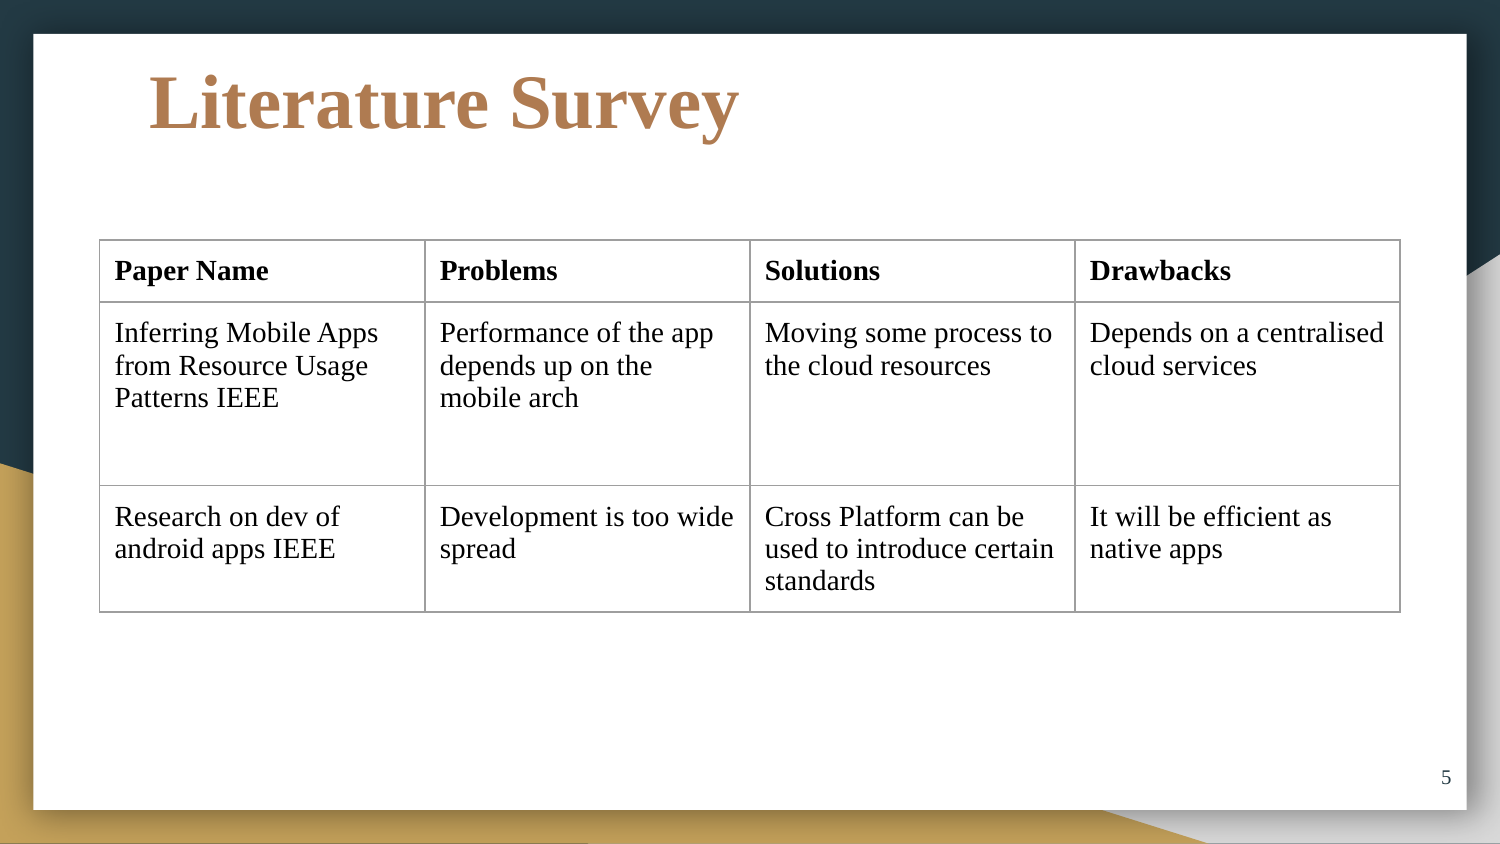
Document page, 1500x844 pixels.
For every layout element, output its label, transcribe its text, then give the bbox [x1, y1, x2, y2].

table_cell Inferring Mobile Apps from Resource Usage Patterns IEEE [100, 303, 424, 485]
table_cell It will be efficient as native apps [1076, 486, 1399, 611]
table_cell Development is too wide spread [426, 486, 749, 611]
table_cell Depends on a centralised cloud services [1076, 303, 1399, 485]
table_cell Research on dev of android apps IEEE [100, 486, 424, 611]
table_header Solutions [751, 241, 1074, 301]
table_cell Performance of the app depends up on the mobile arch [426, 303, 749, 485]
table_header Problems [426, 241, 749, 301]
table_cell Cross Platform can be used to introduce certain standards [751, 486, 1074, 611]
table_header Paper Name [100, 241, 424, 301]
table_header Drawbacks [1076, 241, 1399, 301]
title Literature Survey [134, 44, 1366, 202]
table_cell Moving some process to the cloud resources [751, 303, 1074, 485]
slide_number ‹#› [1376, 745, 1467, 810]
